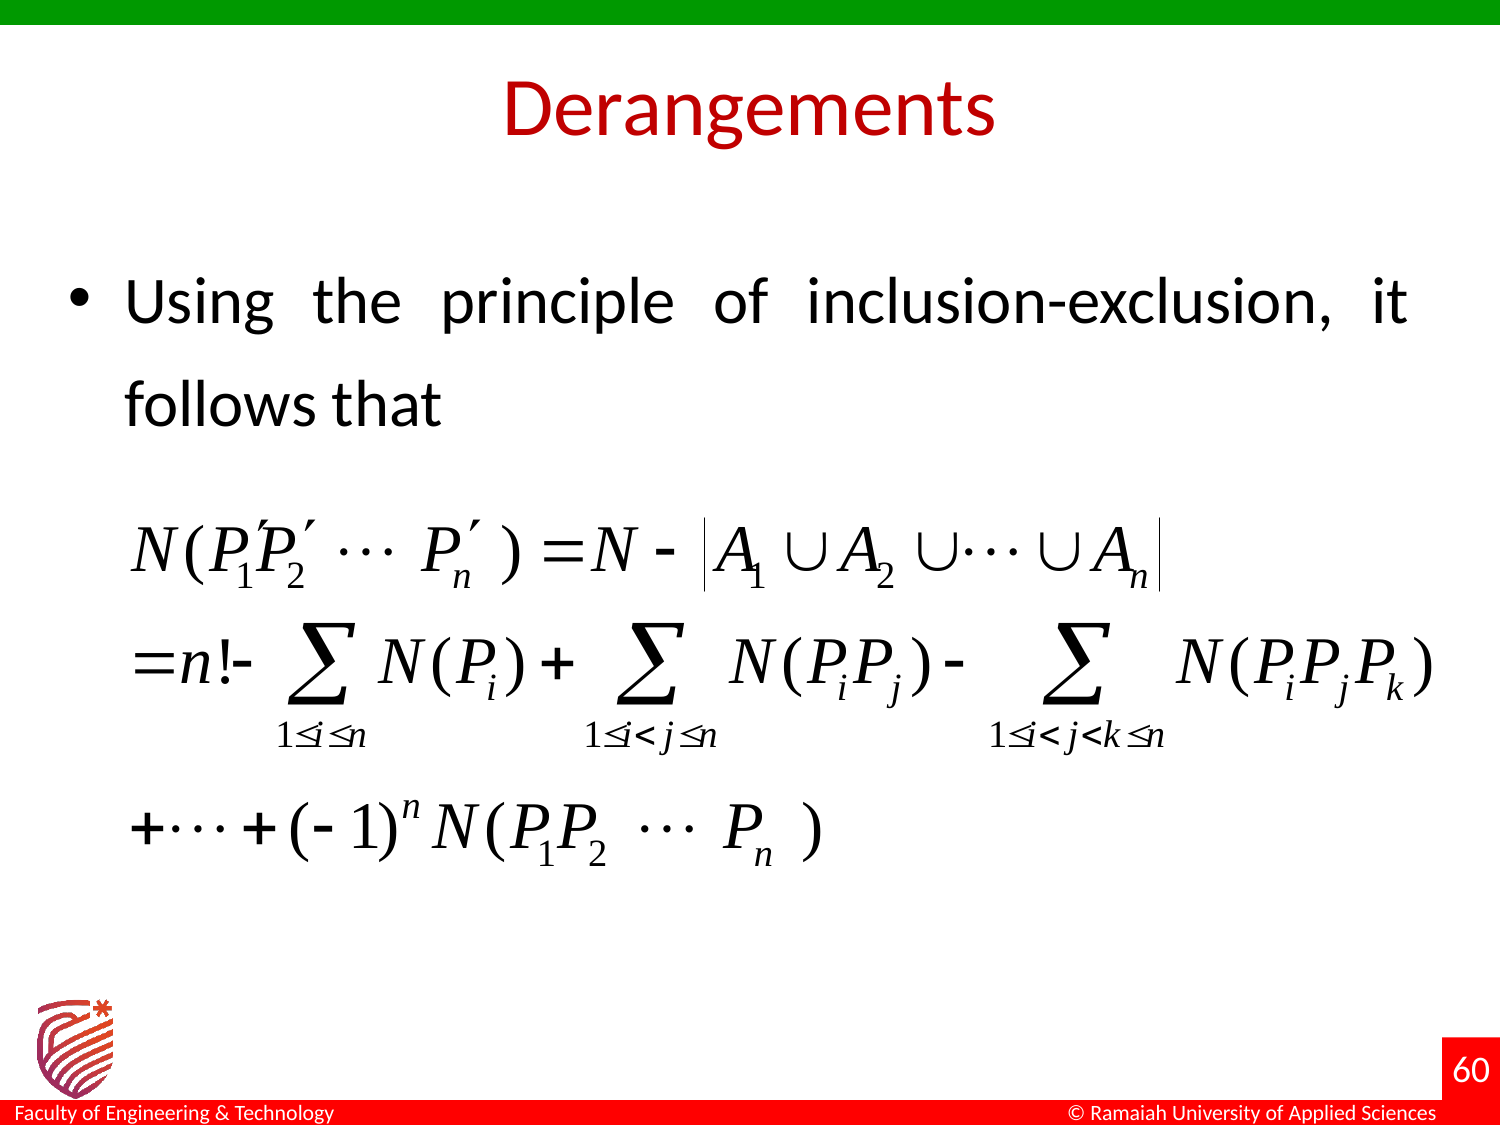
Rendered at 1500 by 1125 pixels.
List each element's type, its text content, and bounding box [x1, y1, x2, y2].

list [124, 512, 1438, 871]
title Derangements [75, 45, 1425, 224]
picture [37, 999, 113, 1099]
list Using the principle of inclusion-exclusion, it follows that [53, 224, 1425, 997]
